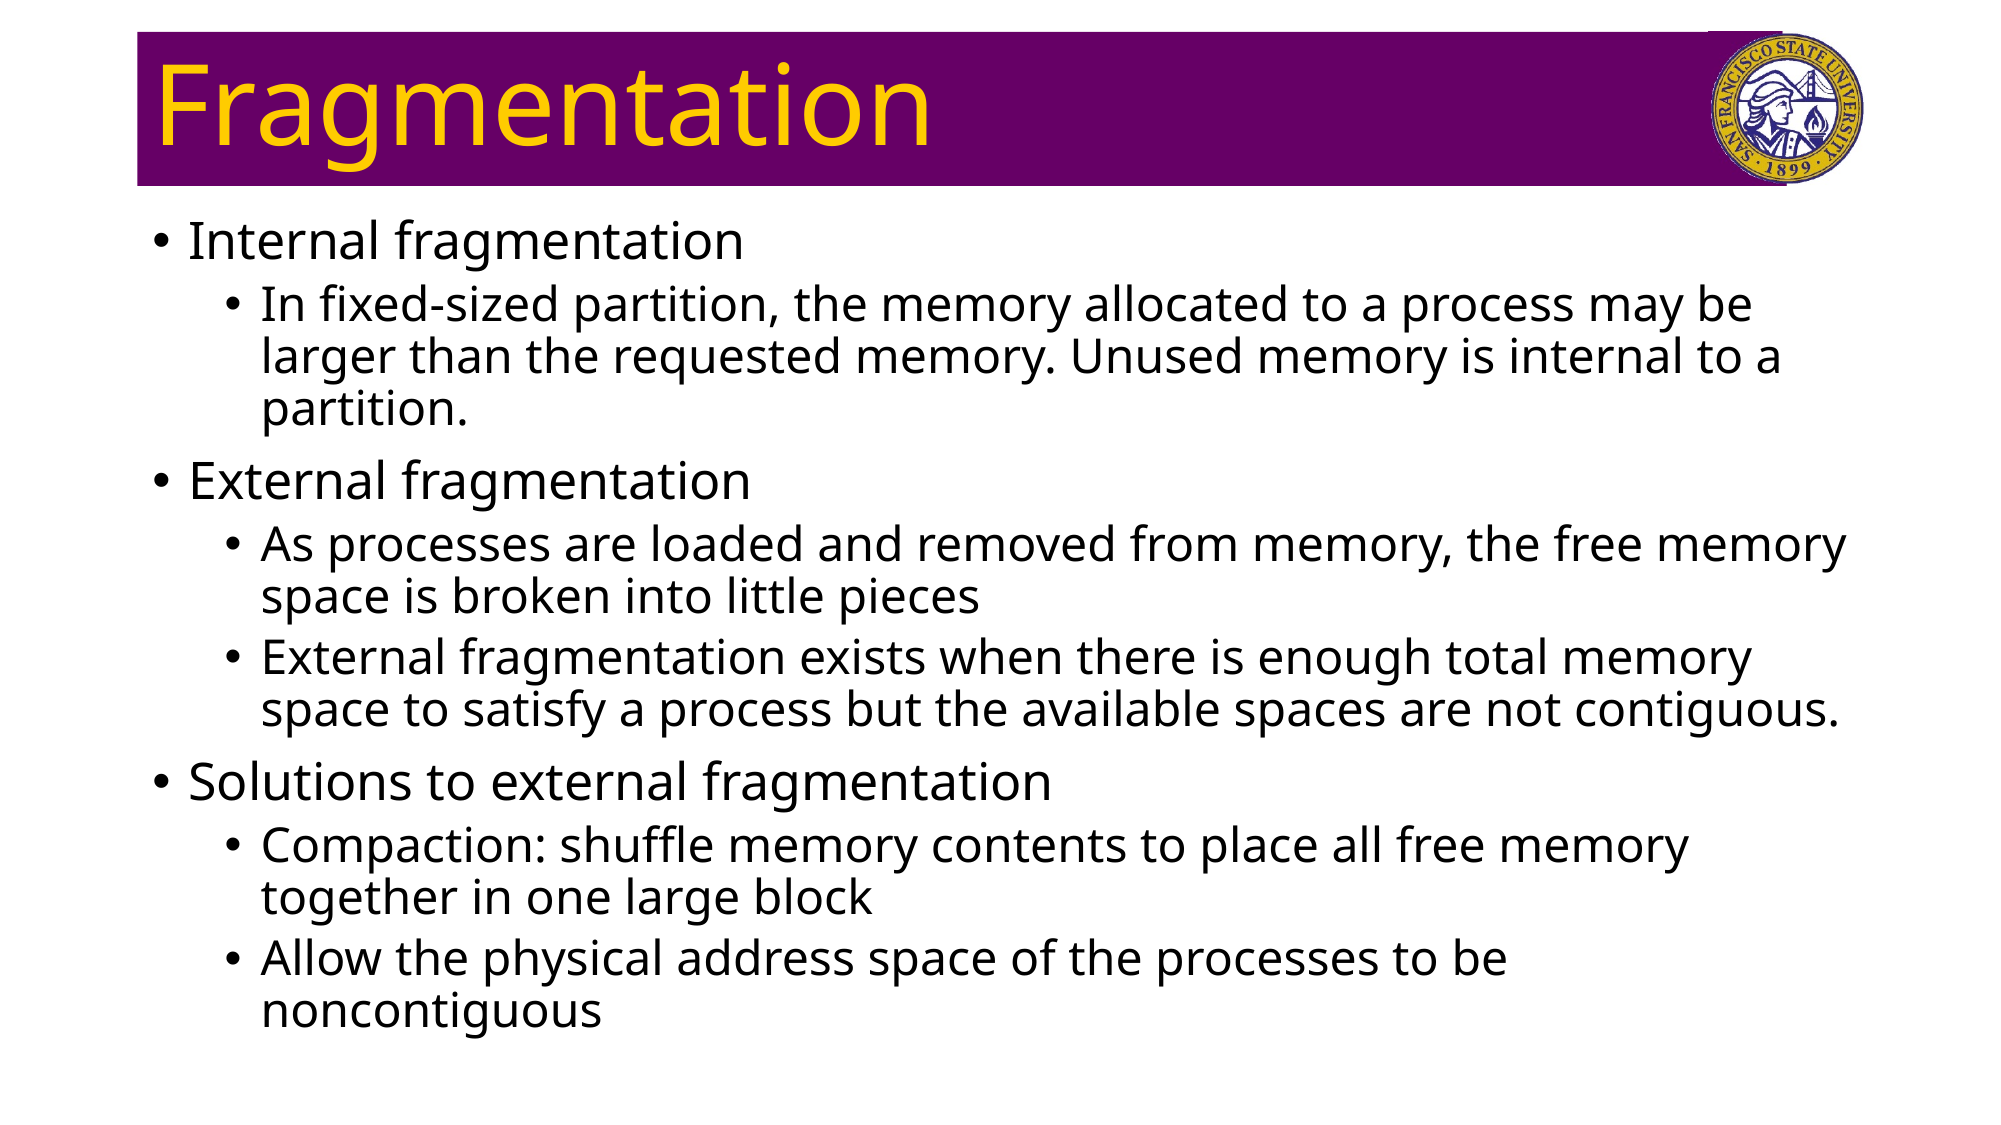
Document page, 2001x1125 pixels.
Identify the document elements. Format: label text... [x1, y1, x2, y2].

picture [1711, 31, 1865, 186]
title Fragmentation [137, 31, 1711, 186]
list Internal fragmentation In fixed-sized partition, the memory allocated to a process may be larger than the requested memory. Unused memory is internal to a partition. External fragmentation As processes are loaded and removed from memory, the free memory space is broken into little pieces External fragmentation exists when there is enough total memory space to satisfy a process but the available spaces are not contiguous. Solutions to external fragmentation Compaction: shuffle memory contents to place all free memory together in one large block Allow the physical address space of the processes to be noncontiguous [137, 207, 1879, 1098]
